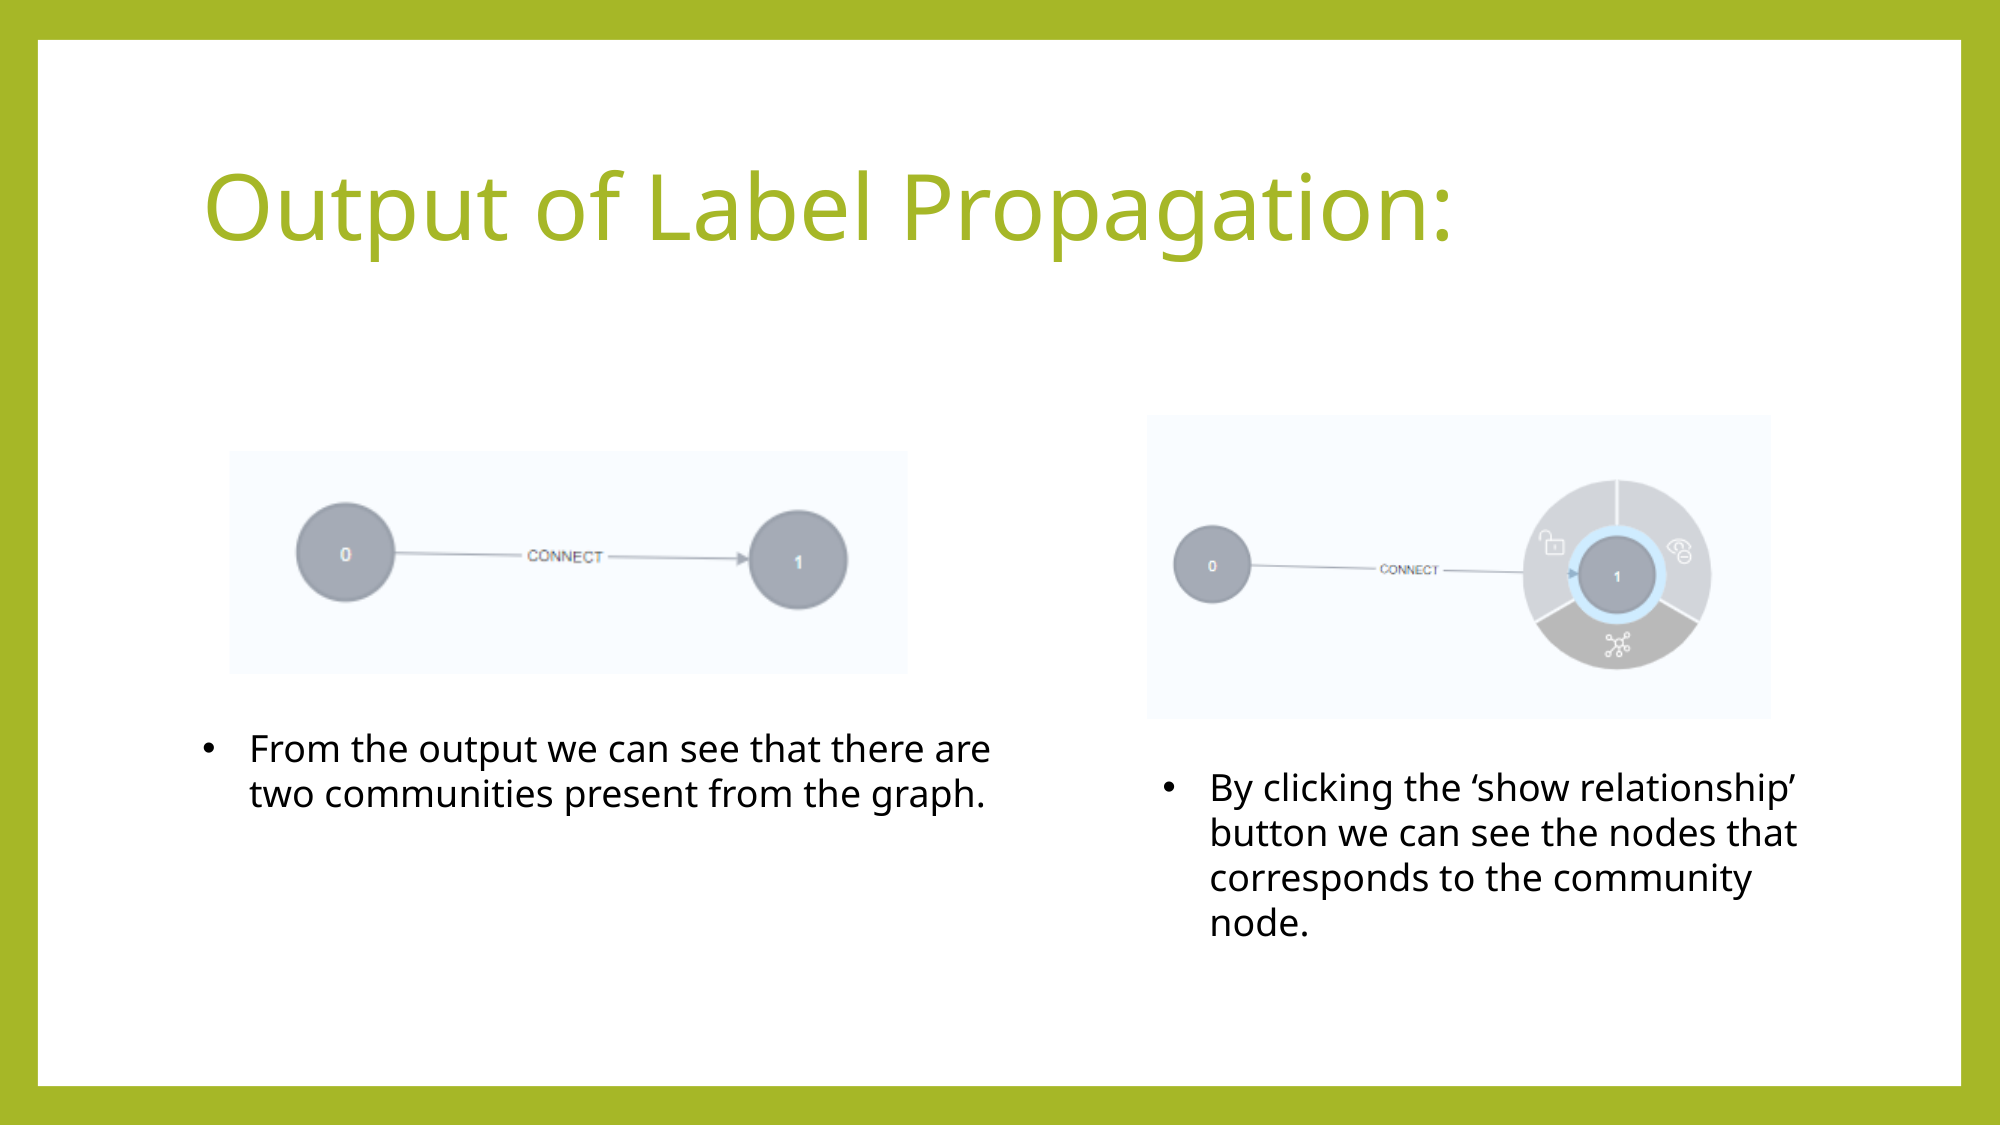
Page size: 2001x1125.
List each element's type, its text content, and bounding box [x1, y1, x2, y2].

text_box By clicking the ‘show relationship’ button we can see the nodes that corresponds to the community node. [1147, 756, 1869, 951]
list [229, 450, 909, 674]
title Output of Label Propagation: [187, 99, 1808, 323]
picture [1147, 415, 1771, 719]
text_box From the output we can see that there are two communities present from the graph. [187, 718, 1041, 823]
